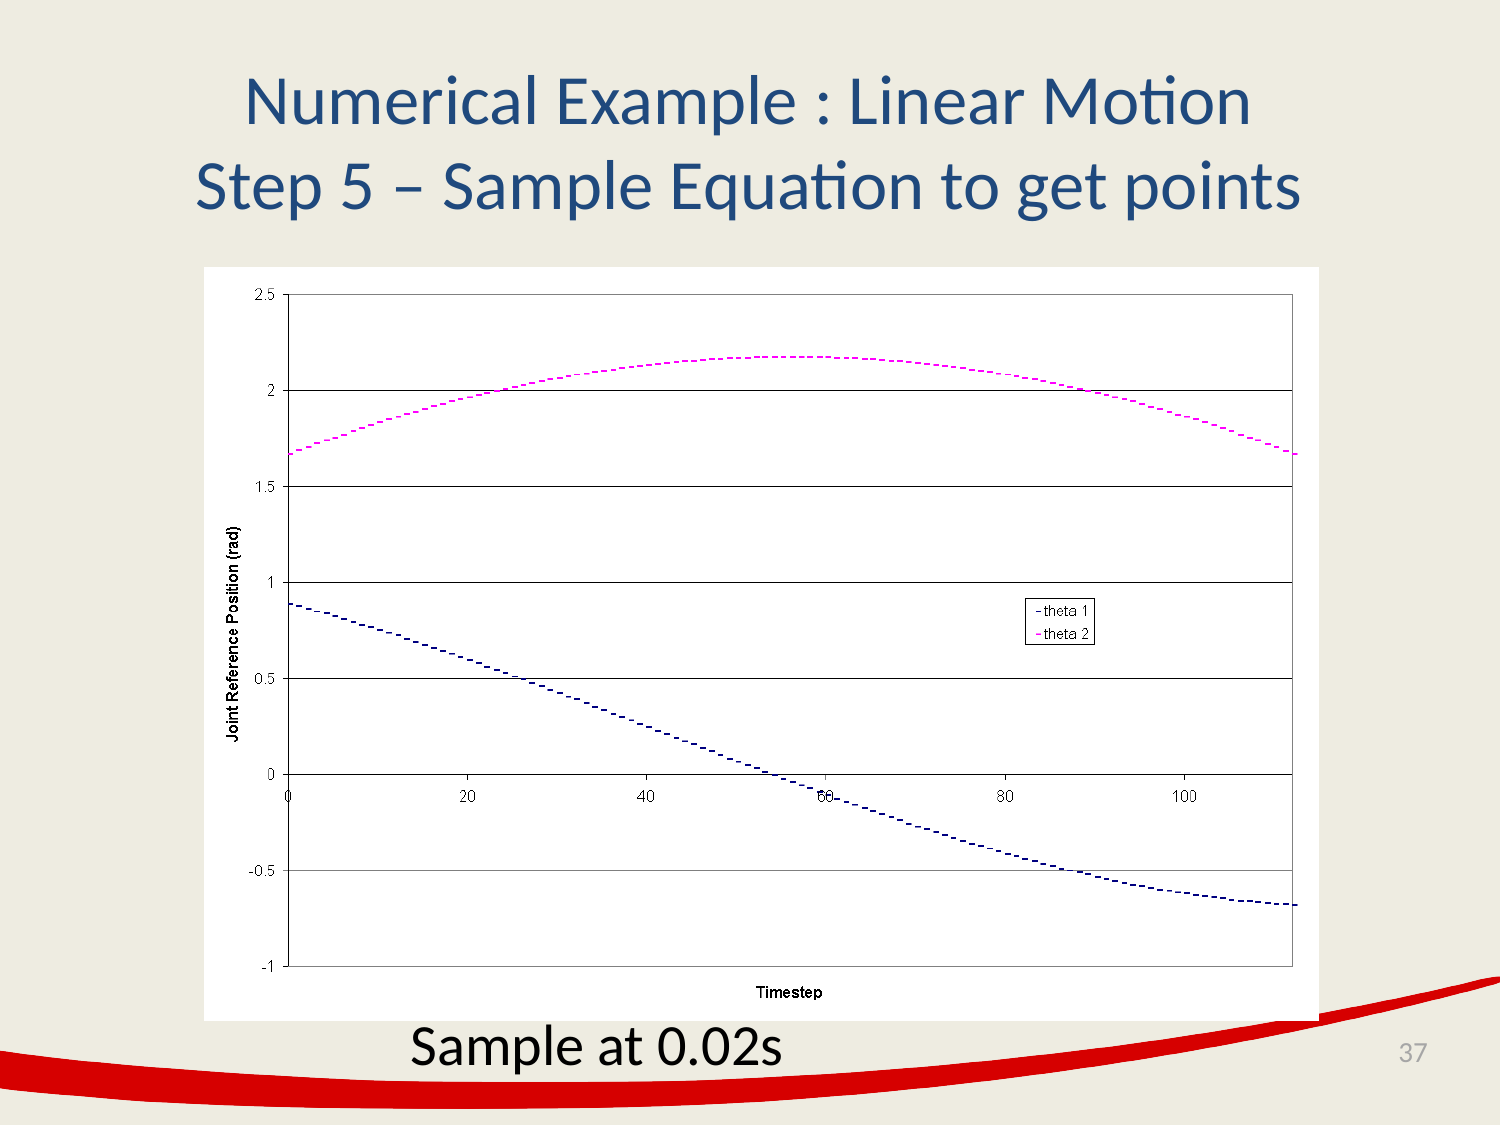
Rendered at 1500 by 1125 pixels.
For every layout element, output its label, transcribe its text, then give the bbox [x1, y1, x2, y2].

text_box Numerical Example : Linear Motion Step 5 – Sample Equation to get points [74, 45, 1425, 233]
picture [0, 266, 1500, 1109]
text_box Sample at 0.02s [395, 1029, 805, 1085]
